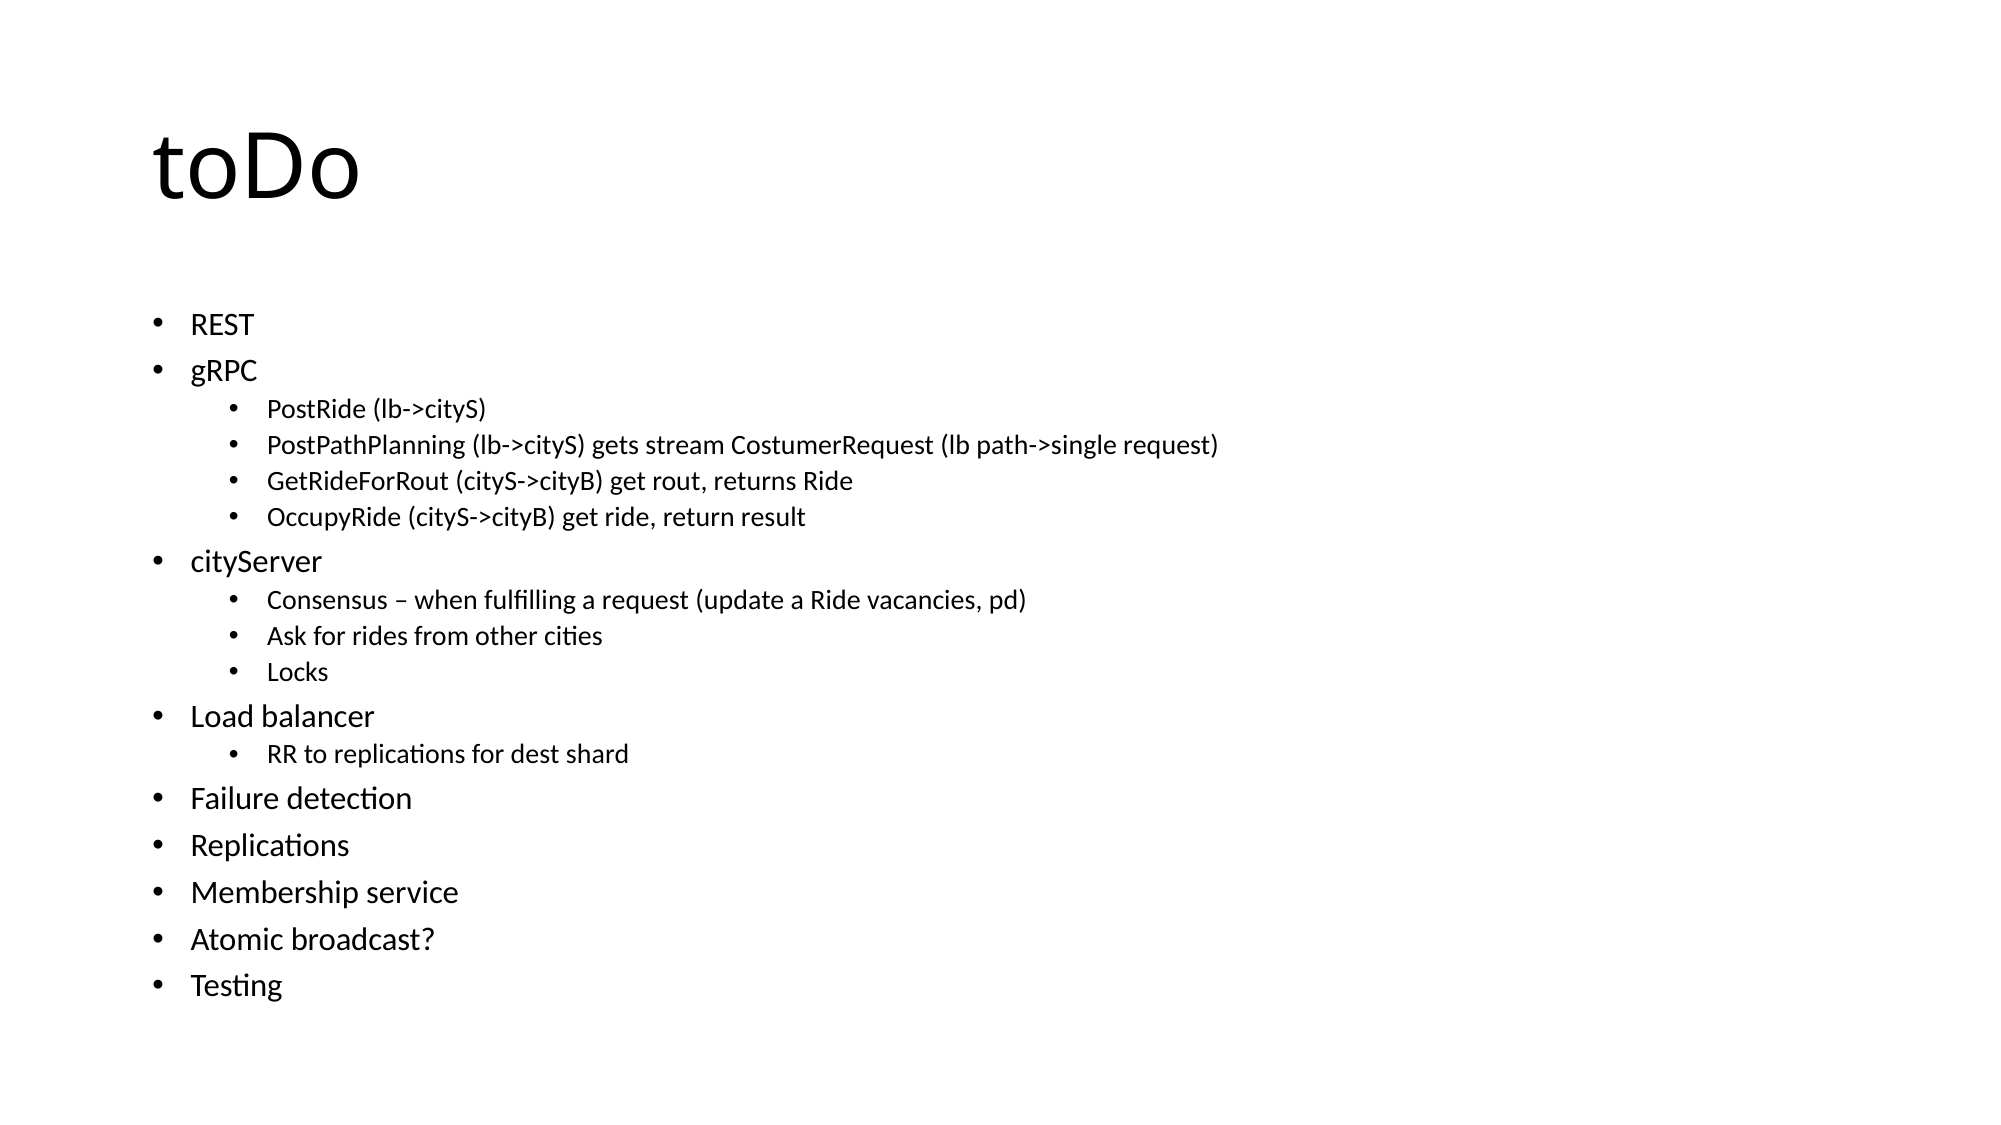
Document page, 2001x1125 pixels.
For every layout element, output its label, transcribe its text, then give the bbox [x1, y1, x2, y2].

title toDo [137, 59, 1863, 278]
list REST gRPC PostRide (lb->cityS) PostPathPlanning (lb->cityS) gets stream CostumerRequest (lb path->single request) GetRideForRout (cityS->cityB) get rout, returns Ride OccupyRide (cityS->cityB) get ride, return result cityServer Consensus – when fulfilling a request (update a Ride vacancies, pd) Ask for rides from other cities Locks Load balancer RR to replications for dest shard Failure detection Replications Membership service Atomic broadcast? Testing [137, 299, 1863, 1014]
